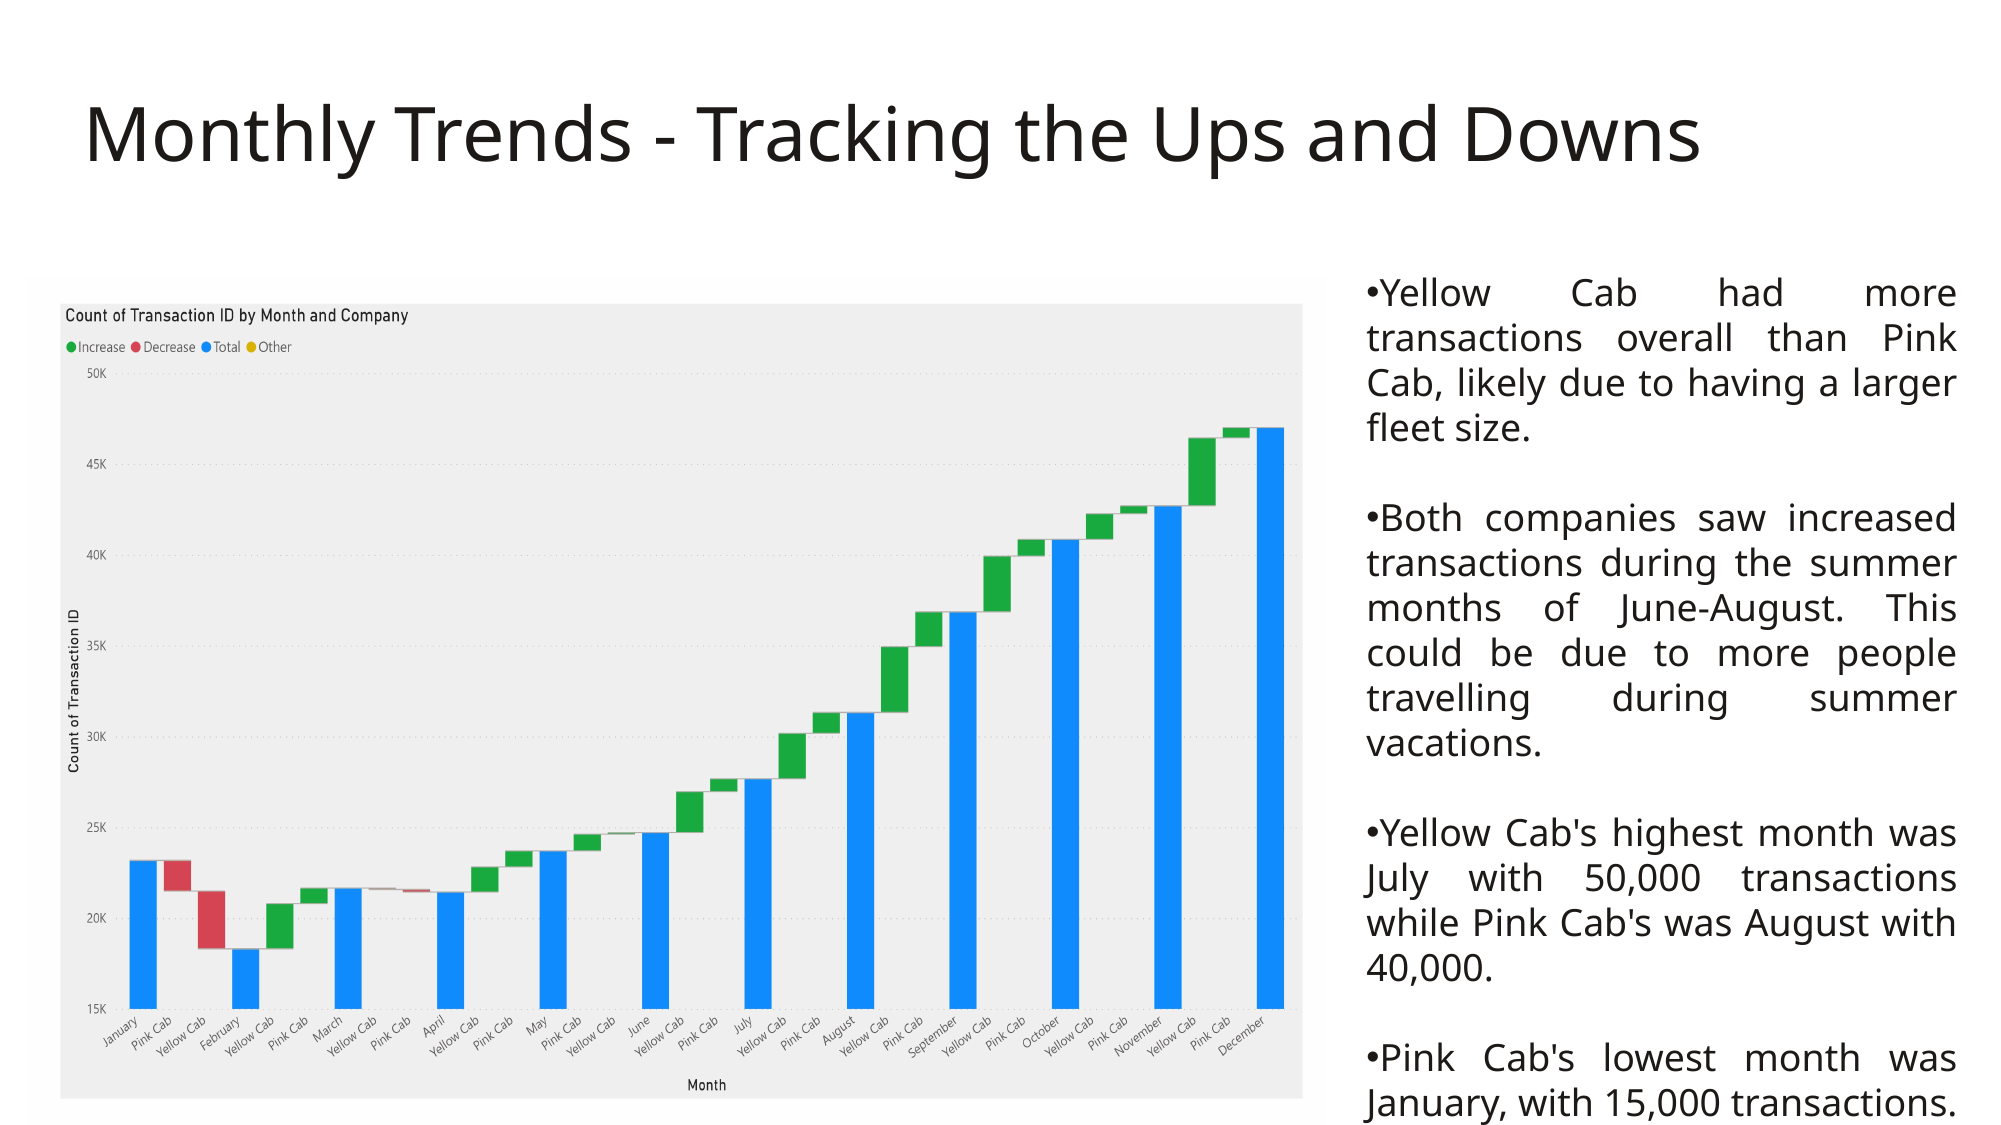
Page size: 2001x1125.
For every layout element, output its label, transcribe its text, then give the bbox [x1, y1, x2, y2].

title Monthly Trends - Tracking the Ups and Downs [68, 61, 1918, 213]
picture [27, 277, 1326, 1125]
text_box Yellow Cab had more transactions overall than Pink Cab, likely due to having a larger fleet size. Both companies saw increased transactions during the summer months of June-August. This could be due to more people travelling during summer vacations. Yellow Cab's highest month was July with 50,000 transactions while Pink Cab's was August with 40,000. Pink Cab's lowest month was January, with 15,000 transactions. This was likely due to less travel in the winter months. [1351, 261, 1973, 1125]
